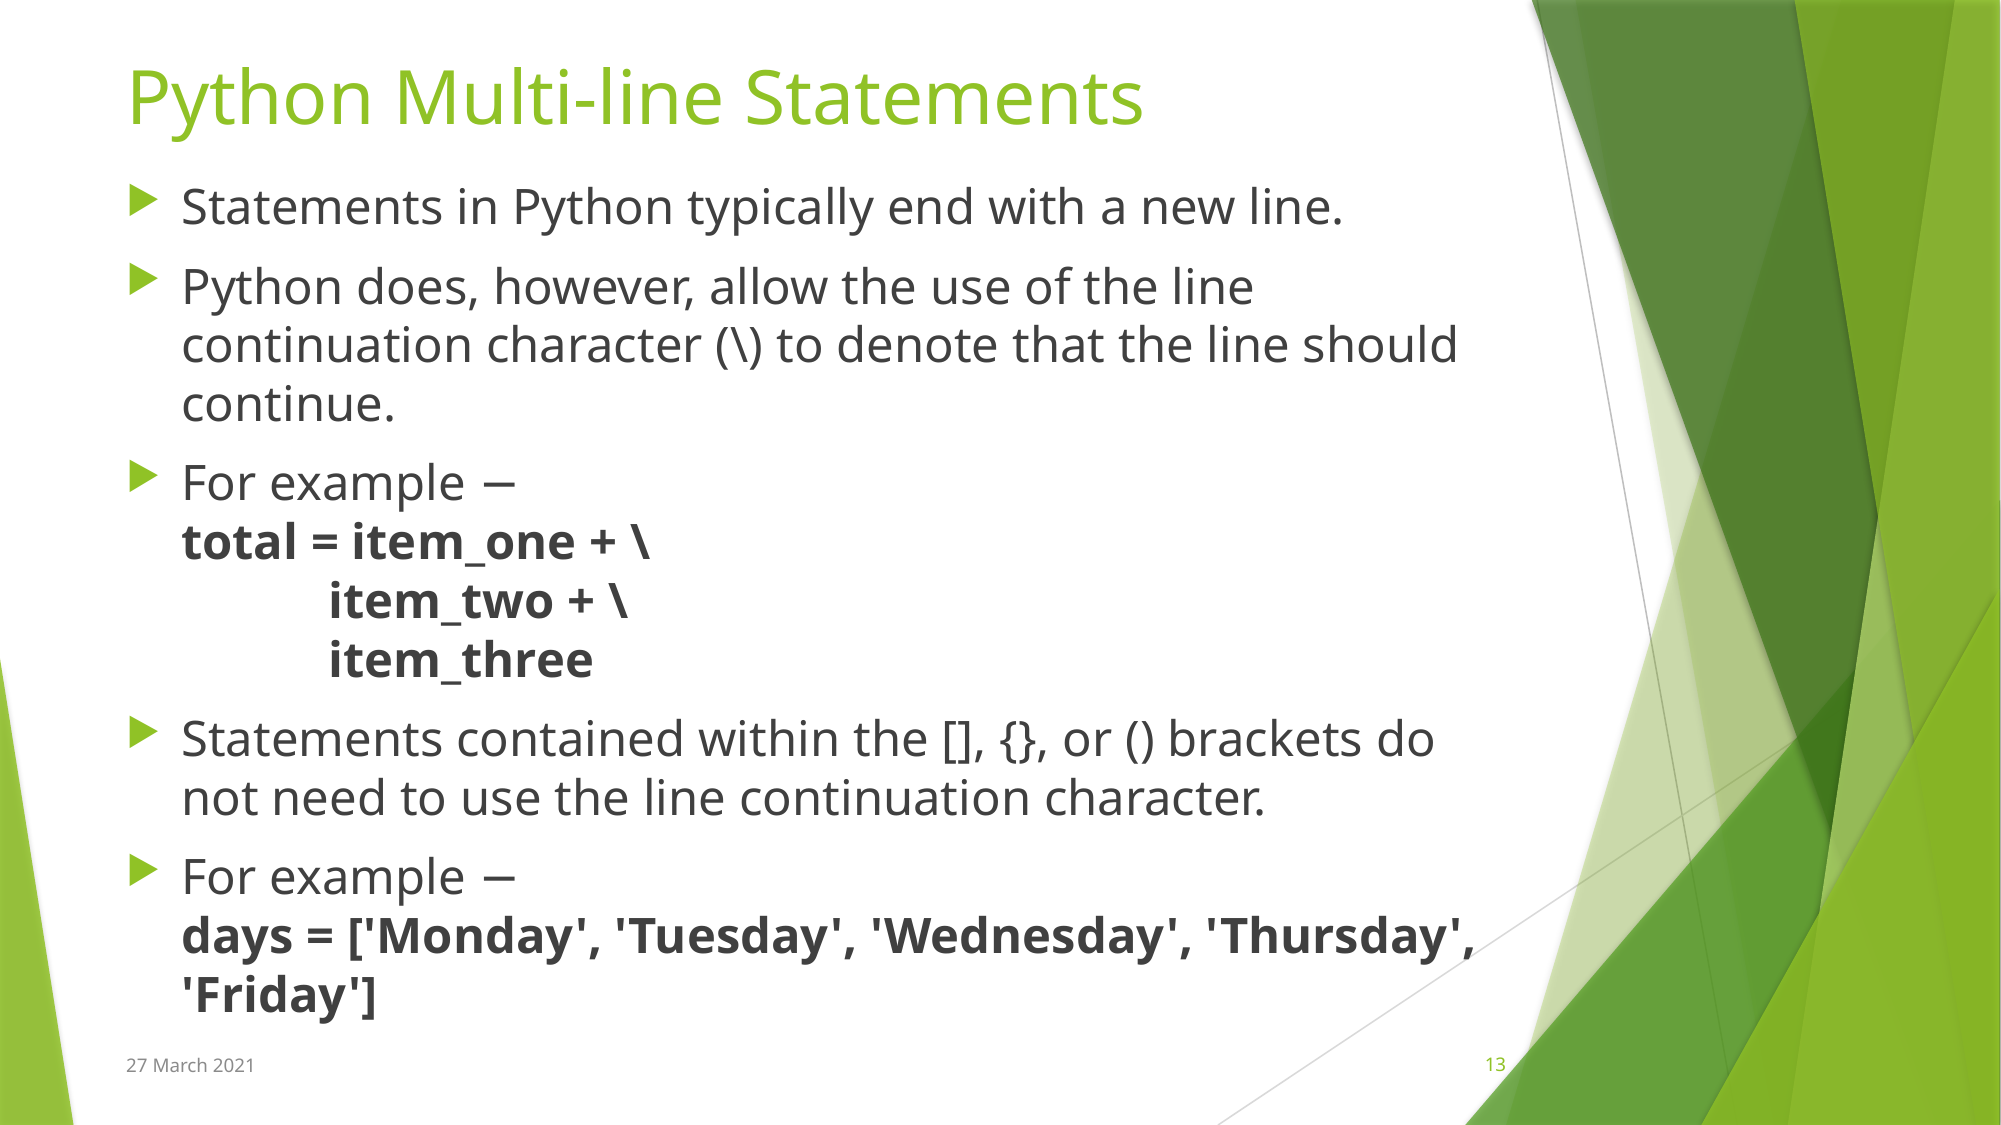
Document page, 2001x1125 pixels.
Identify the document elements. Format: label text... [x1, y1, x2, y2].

list Statements in Python typically end with a new line. Python does, however, allow the use of the line continuation character (\) to denote that the line should continue. For example − total = item_one + \ item_two + \ item_three Statements contained within the [], {}, or () brackets do not need to use the line continuation character. For example − days = ['Monday', 'Tuesday', 'Wednesday', 'Thursday', 'Friday'] [111, 168, 1522, 1036]
slide_number 13 [1409, 1035, 1522, 1095]
footer 27 March 2021 [111, 1035, 1145, 1095]
title Python Multi-line Statements [111, 41, 1522, 152]
